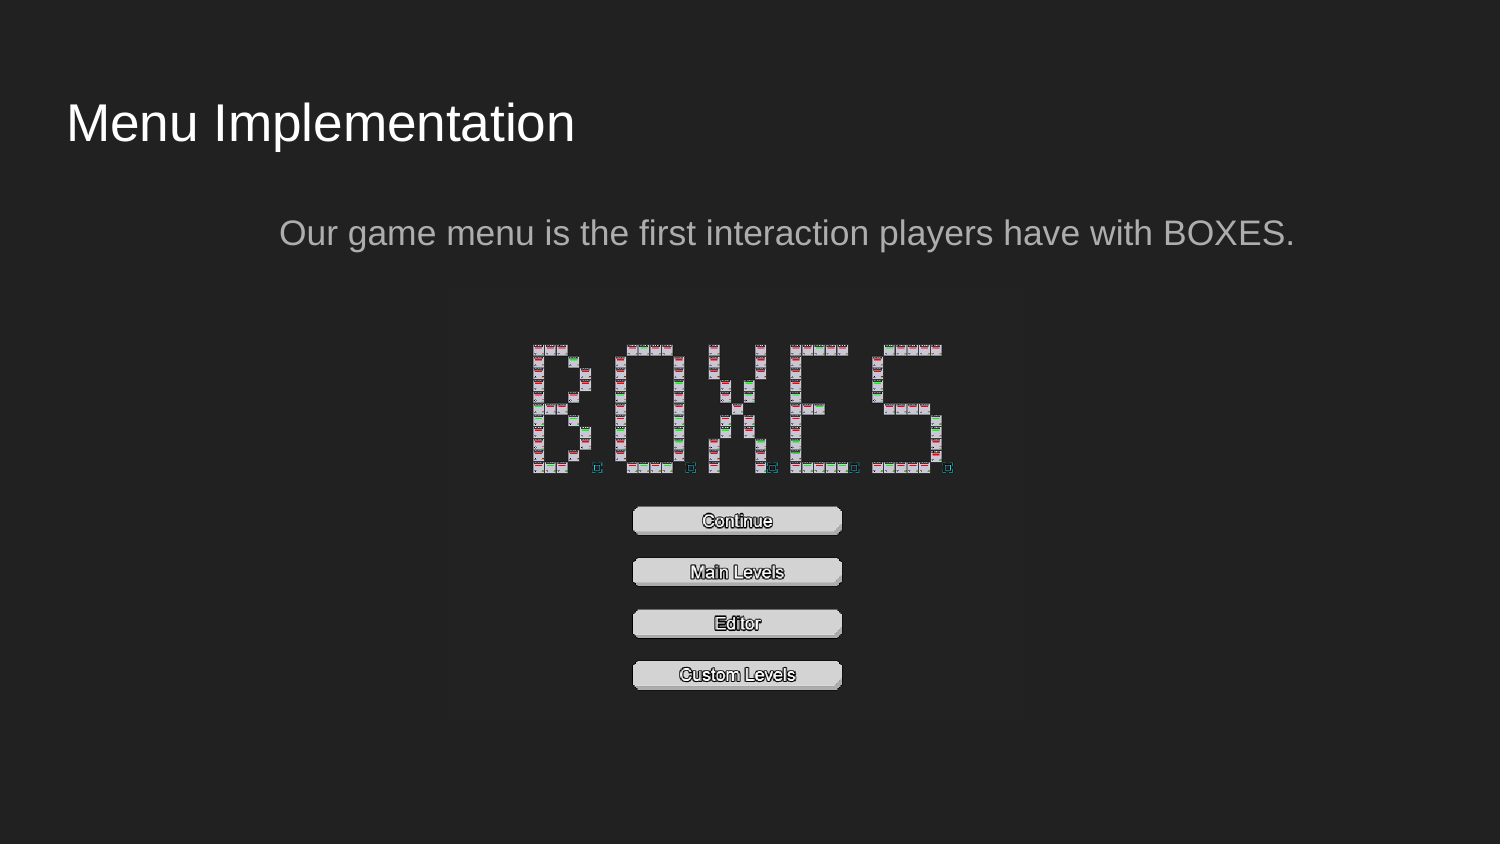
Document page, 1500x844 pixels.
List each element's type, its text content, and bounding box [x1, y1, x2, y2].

picture [448, 288, 1023, 720]
list Our game menu is the first interaction players have with BOXES. [51, 189, 1449, 750]
title Menu Implementation [51, 72, 1449, 167]
